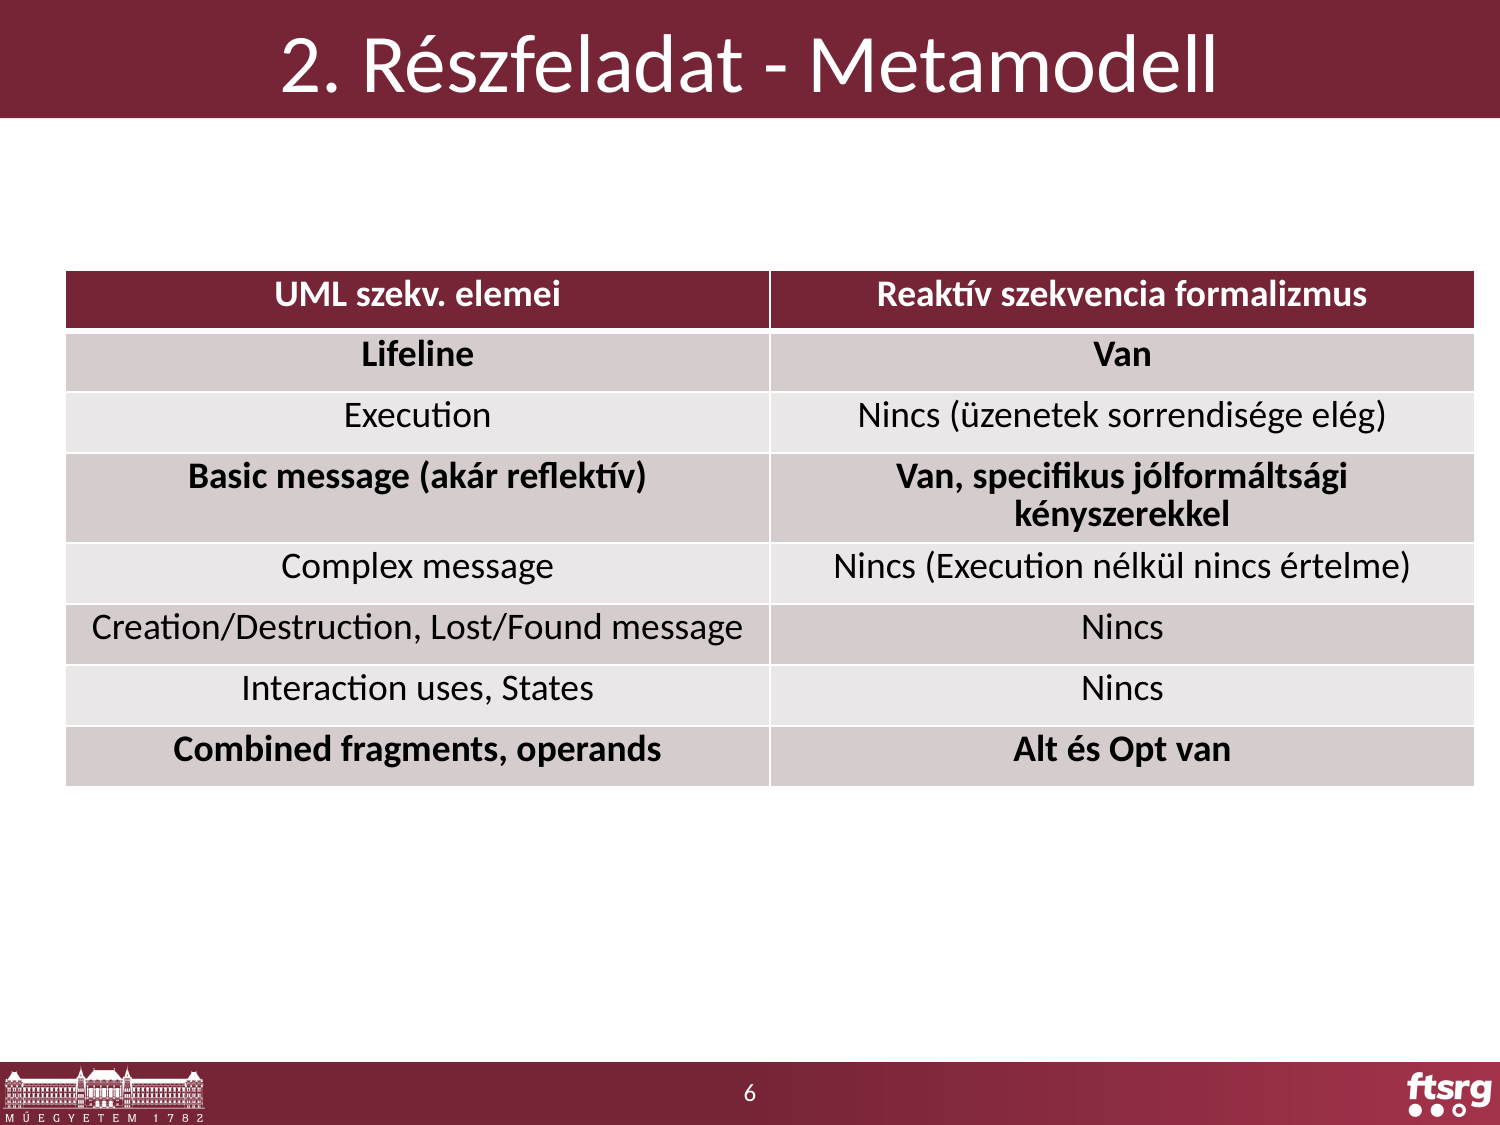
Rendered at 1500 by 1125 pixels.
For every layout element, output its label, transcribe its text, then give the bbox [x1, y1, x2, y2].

table_header UML szekv. elemei [66, 271, 769, 328]
table_cell Lifeline [66, 334, 769, 391]
table_cell Creation/Destruction, Lost/Found message [66, 605, 769, 664]
table_cell Interaction uses, States [66, 666, 769, 725]
table_cell Basic message (akár reflektív) [66, 454, 769, 542]
table_cell Nincs (Execution nélkül nincs értelme) [771, 544, 1474, 603]
picture [3, 1064, 205, 1122]
table_cell Van, specifikus jólformáltsági kényszerekkel [771, 454, 1474, 542]
table_header Reaktív szekvencia formalizmus [771, 271, 1474, 328]
table_cell Nincs (üzenetek sorrendisége elég) [771, 393, 1474, 452]
table_cell Nincs [771, 666, 1474, 725]
picture [1395, 1064, 1497, 1122]
table_cell Complex message [66, 544, 769, 603]
table_cell Combined fragments, operands [66, 727, 769, 786]
slide_number 6 [581, 1061, 919, 1122]
table_cell Van [771, 334, 1474, 391]
table_cell Nincs [771, 605, 1474, 664]
table_cell Alt és Opt van [771, 727, 1474, 786]
table_cell Execution [66, 393, 769, 452]
title 2. Részfeladat - Metamodell [0, 0, 1500, 119]
